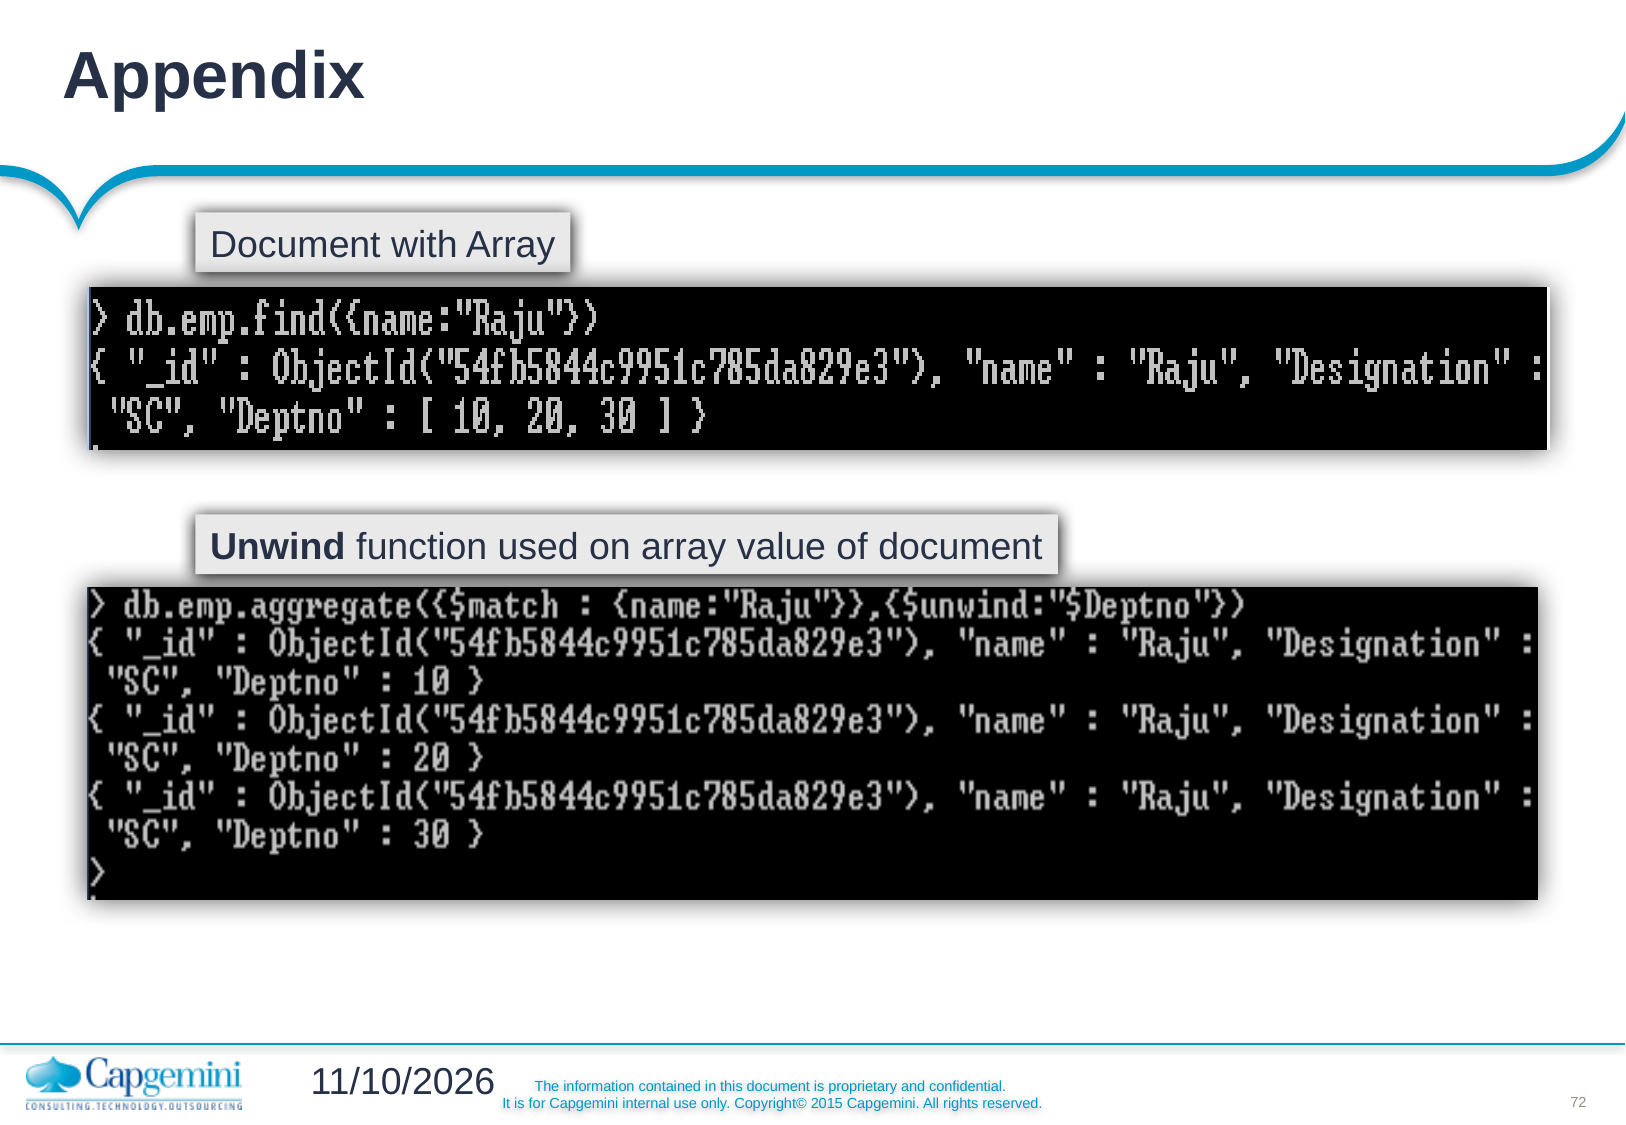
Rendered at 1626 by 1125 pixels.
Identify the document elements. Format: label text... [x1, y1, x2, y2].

picture [560, 1100, 566, 1108]
picture [890, 1100, 895, 1108]
picture [991, 1083, 997, 1091]
picture [87, 287, 1551, 451]
picture [87, 587, 1538, 901]
picture [26, 1056, 242, 1110]
picture [795, 1098, 806, 1108]
title Appendix [62, 20, 1563, 124]
text_box Unwind function used on array value of document [195, 514, 1058, 575]
picture [960, 1097, 964, 1108]
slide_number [295, 1050, 675, 1096]
text_box Document with Array [195, 212, 571, 264]
